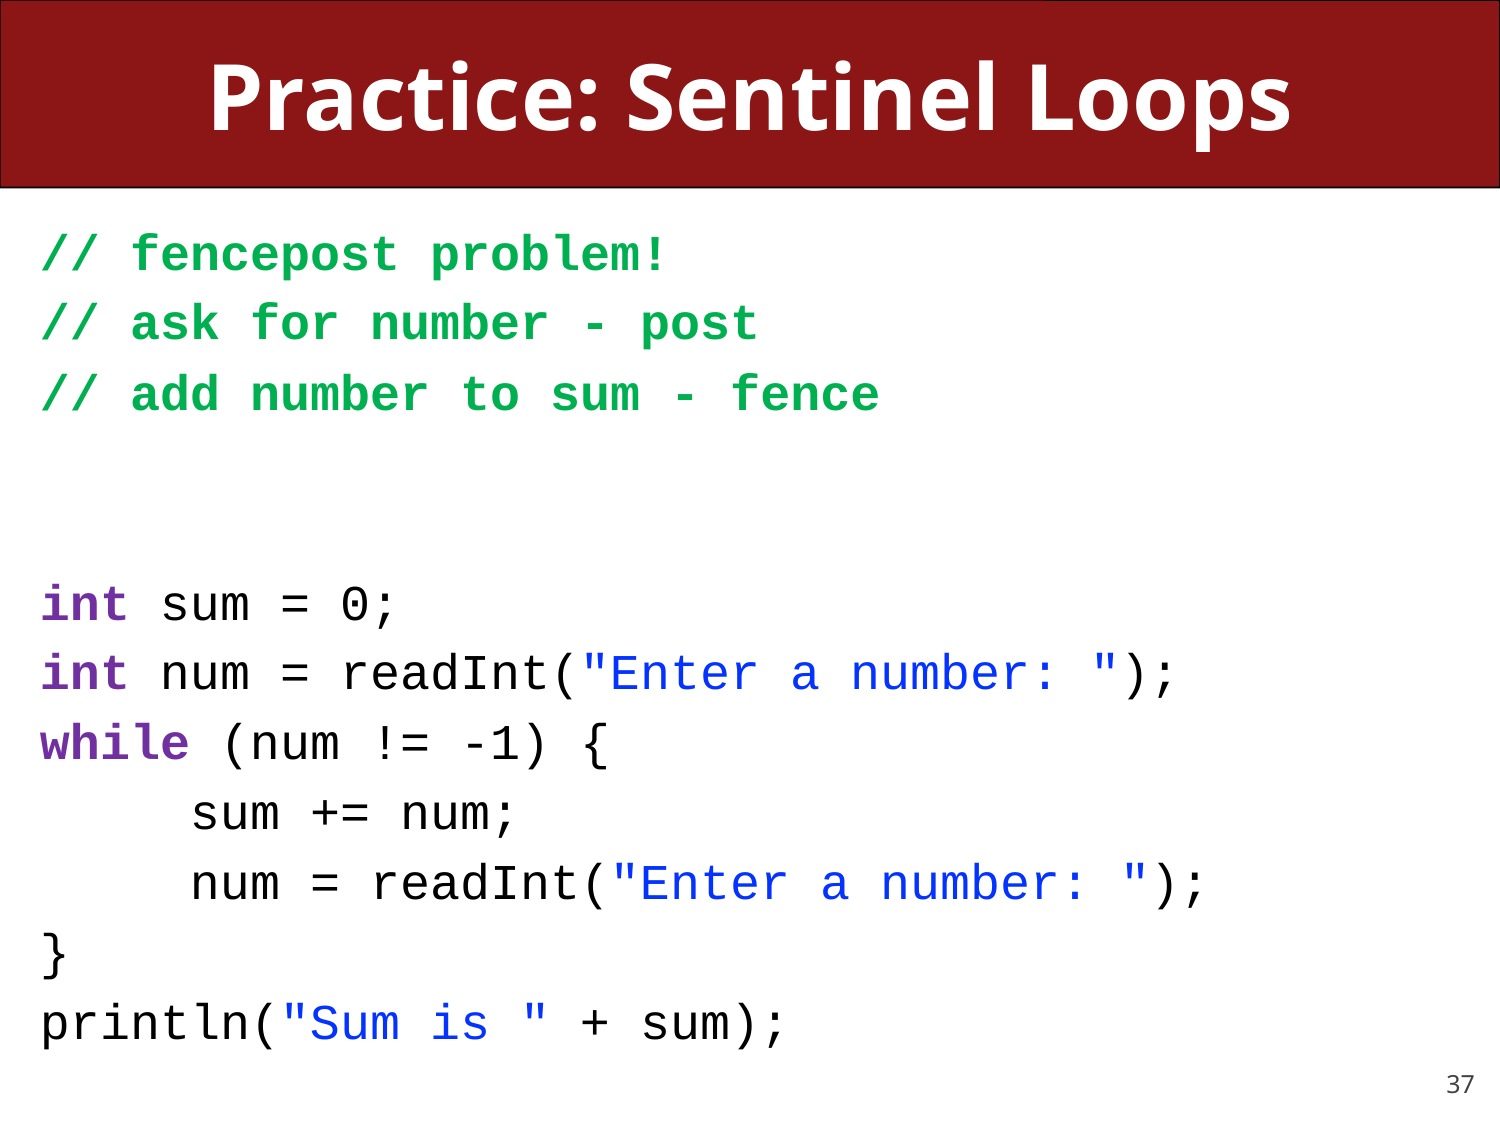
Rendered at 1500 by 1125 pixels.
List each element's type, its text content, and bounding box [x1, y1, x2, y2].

title Practice: Sentinel Loops [75, 0, 1425, 188]
text_box // fencepost problem! // ask for number - post // add number to sum - fence int sum = 0; int num = readInt("Enter a number: "); while (num != -1) { sum += num; num = readInt("Enter a number: "); } println("Sum is " + sum); [24, 212, 1475, 1063]
